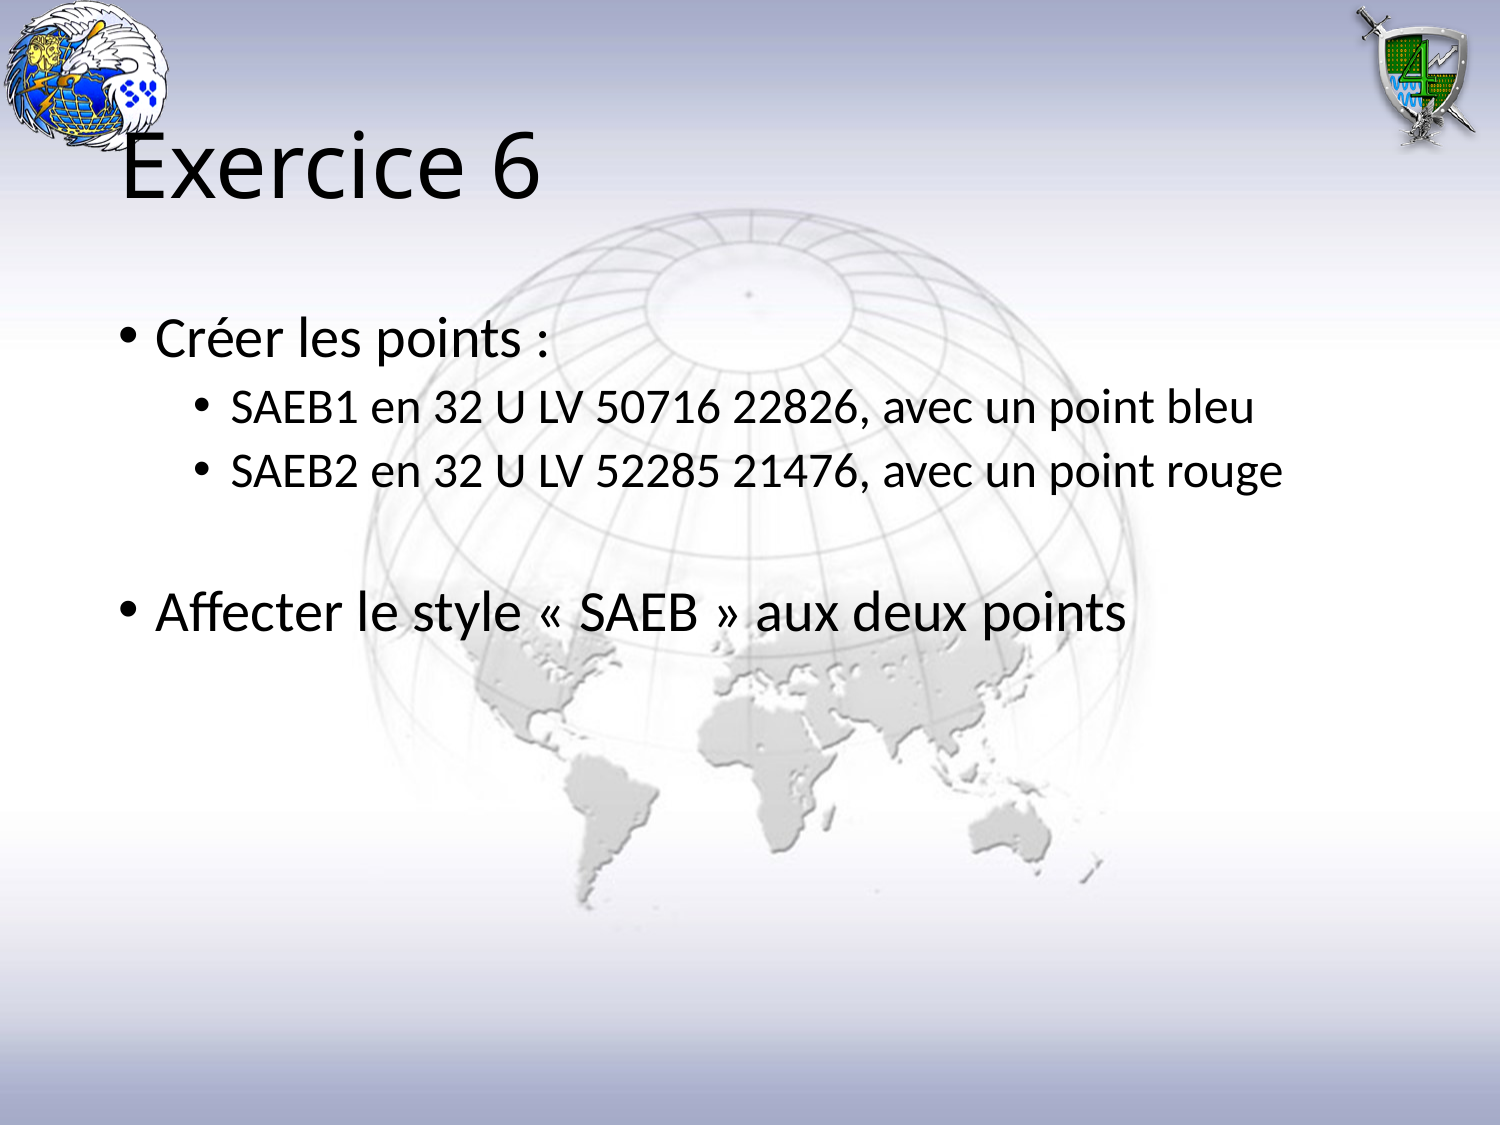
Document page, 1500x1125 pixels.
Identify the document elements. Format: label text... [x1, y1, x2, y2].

title Exercice 6 [103, 59, 1397, 278]
picture [0, 0, 1500, 1125]
text_box Créer les points : SAEB1 en 32 U LV 50716 22826, avec un point bleu SAEB2 en 32 U LV 52285 21476, avec un point rouge Affecter le style « SAEB » aux deux points [103, 299, 1397, 1014]
